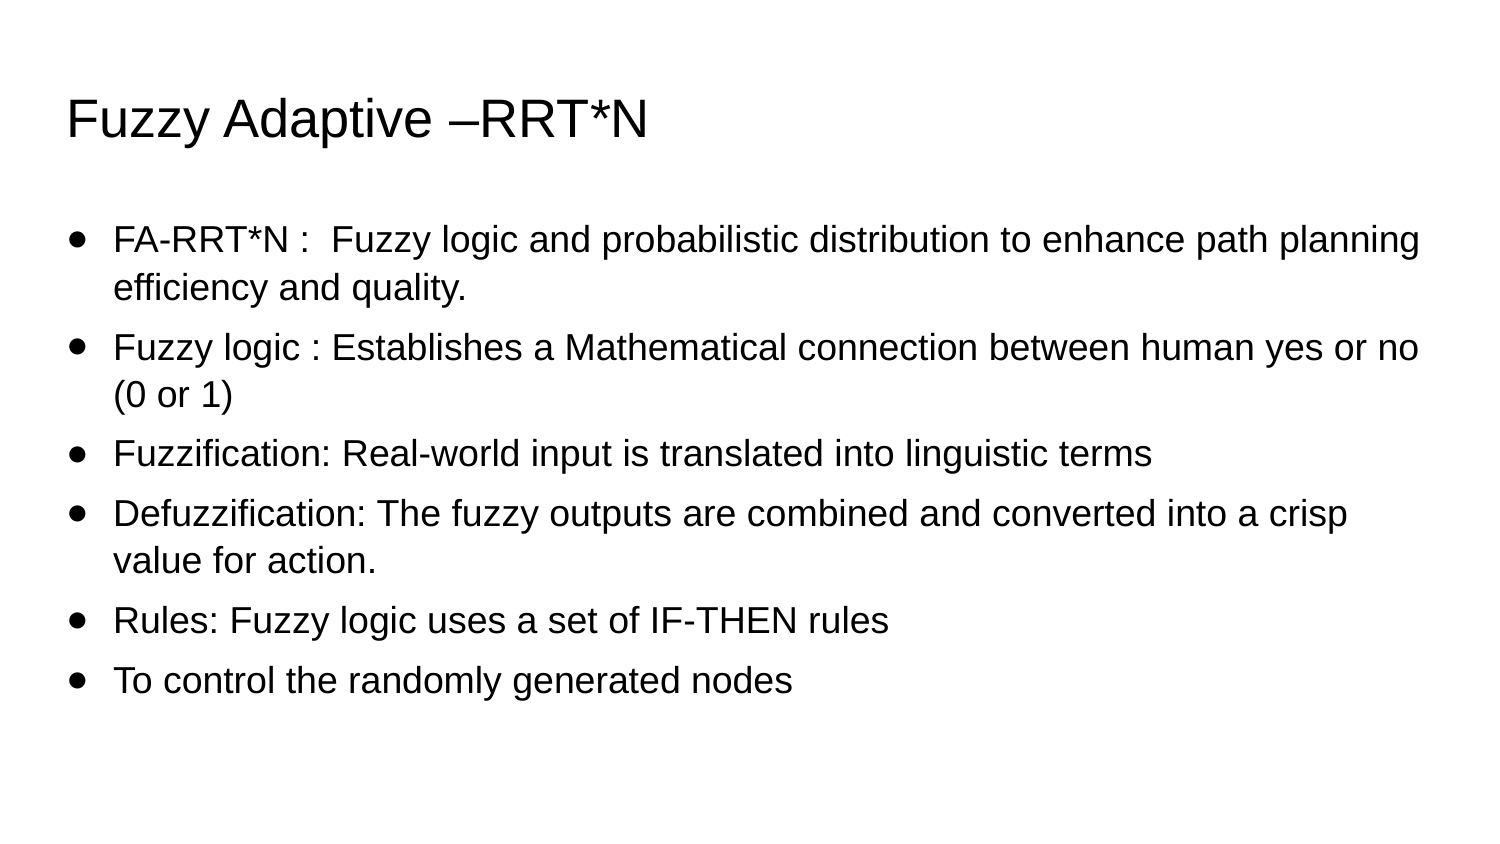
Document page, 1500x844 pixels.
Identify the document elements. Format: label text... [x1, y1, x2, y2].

title Fuzzy Adaptive –RRT*N [51, 72, 1449, 167]
list FA-RRT*N : Fuzzy logic and probabilistic distribution to enhance path planning efficiency and quality. Fuzzy logic : Establishes a Mathematical connection between human yes or no (0 or 1) Fuzzification: Real-world input is translated into linguistic terms Defuzzification: The fuzzy outputs are combined and converted into a crisp value for action. Rules: Fuzzy logic uses a set of IF-THEN rules To control the randomly generated nodes [51, 198, 1449, 734]
